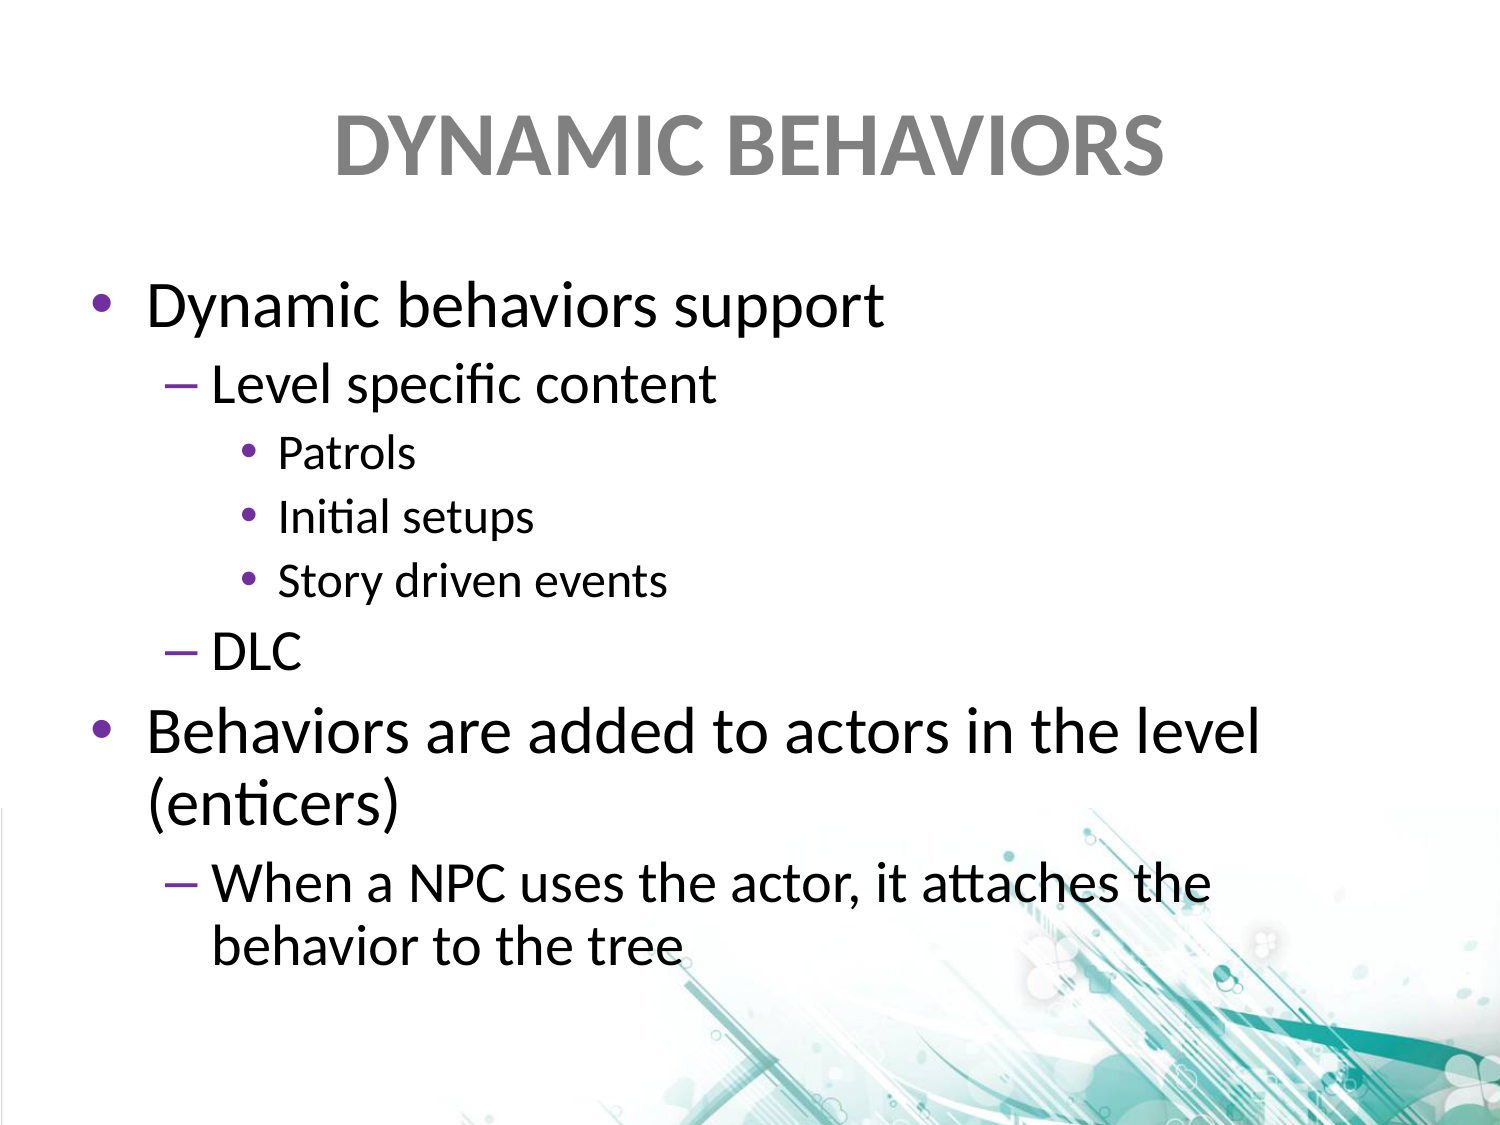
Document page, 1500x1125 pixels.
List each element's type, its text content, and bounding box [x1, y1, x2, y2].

list Dynamic behaviors support Level specific content Patrols Initial setups Story driven events DLC Behaviors are added to actors in the level (enticers) When a NPC uses the actor, it attaches the behavior to the tree [74, 262, 1426, 1006]
title Dynamic Behaviors [75, 45, 1425, 233]
picture [1, 808, 1500, 1125]
